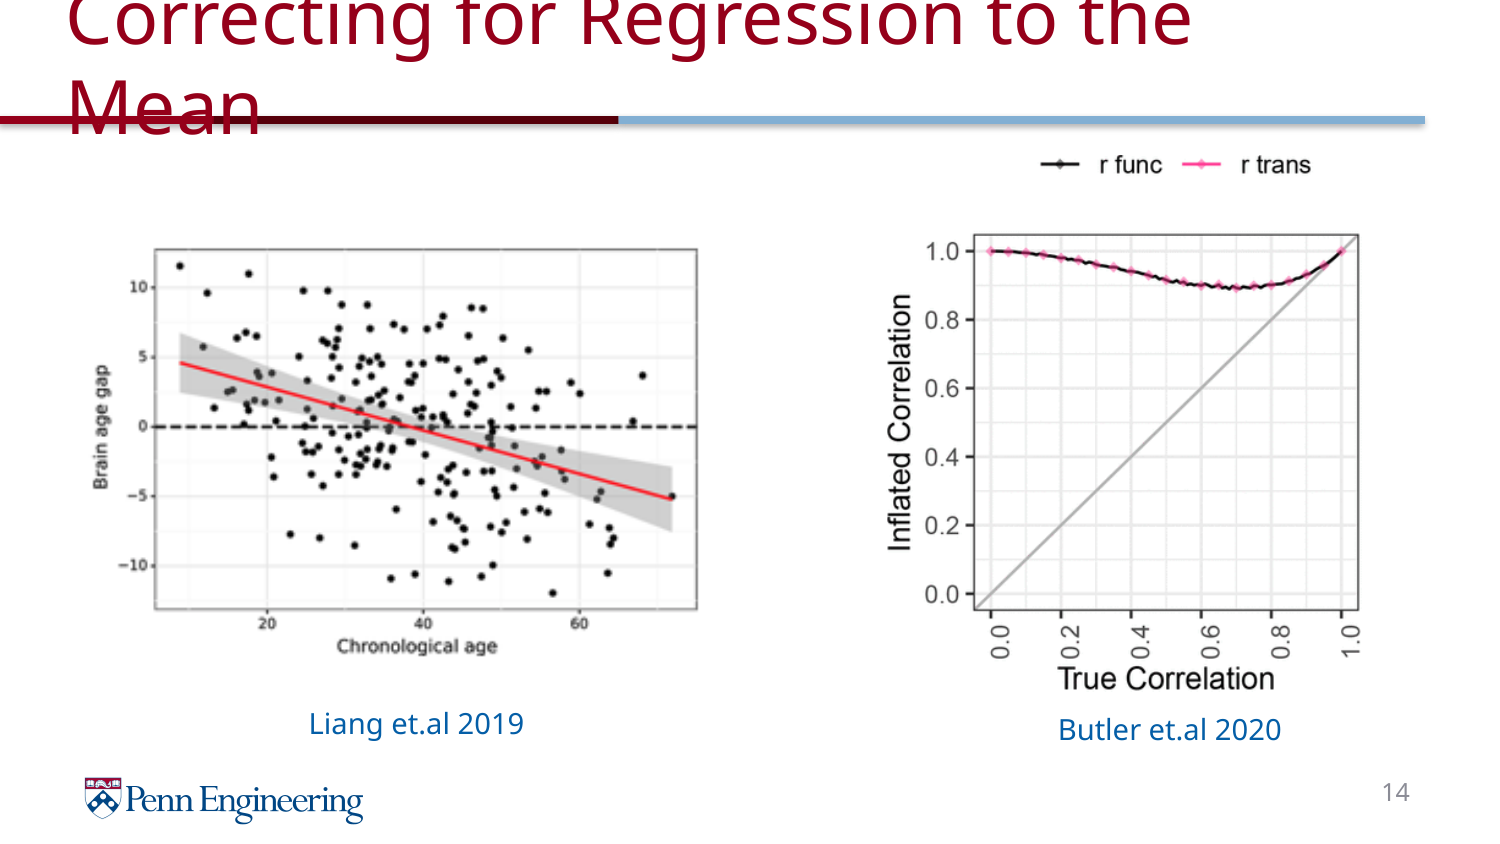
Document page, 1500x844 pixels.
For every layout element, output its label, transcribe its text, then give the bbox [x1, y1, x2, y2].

text_box Liang et.al 2019 [185, 686, 648, 748]
title Correcting for Regression to the Mean [50, 2, 1401, 117]
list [886, 153, 1363, 693]
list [77, 228, 714, 669]
picture [75, 770, 372, 828]
list Butler et.al 2020 [939, 692, 1401, 754]
slide_number 14 [1074, 770, 1425, 816]
